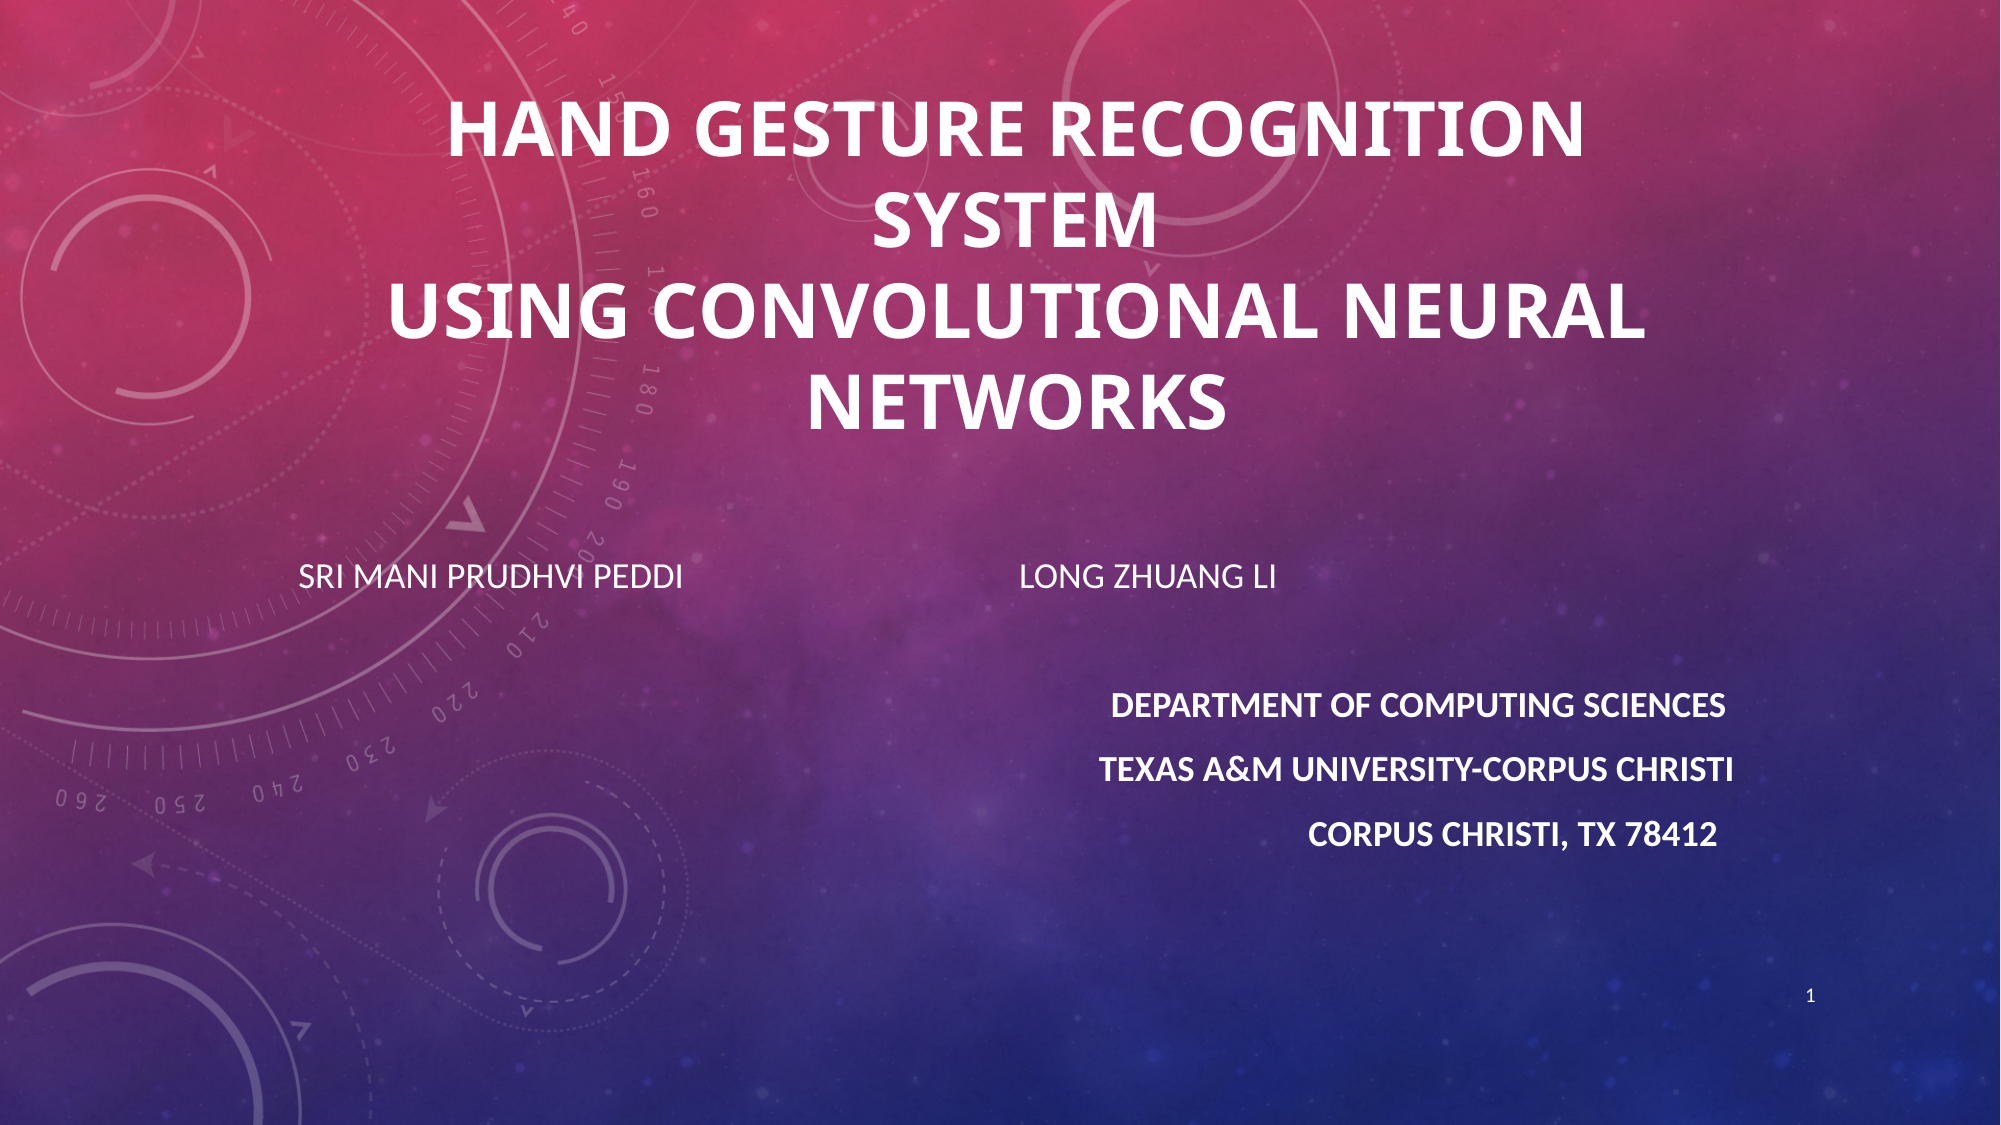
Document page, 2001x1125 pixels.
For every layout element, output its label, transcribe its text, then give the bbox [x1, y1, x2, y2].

title Hand Gesture Recognition System using Convolutional NeuraL Networks [283, 71, 1750, 544]
subtitle SRI MANI PRUDHVI PEDDI LONG ZHUANG LI Department of Computing Sciences Texas A&M University-Corpus Christi Corpus Christi, TX 78412 [283, 544, 1750, 904]
slide_number 1 [1740, 963, 1831, 1025]
picture [0, 0, 2001, 1125]
